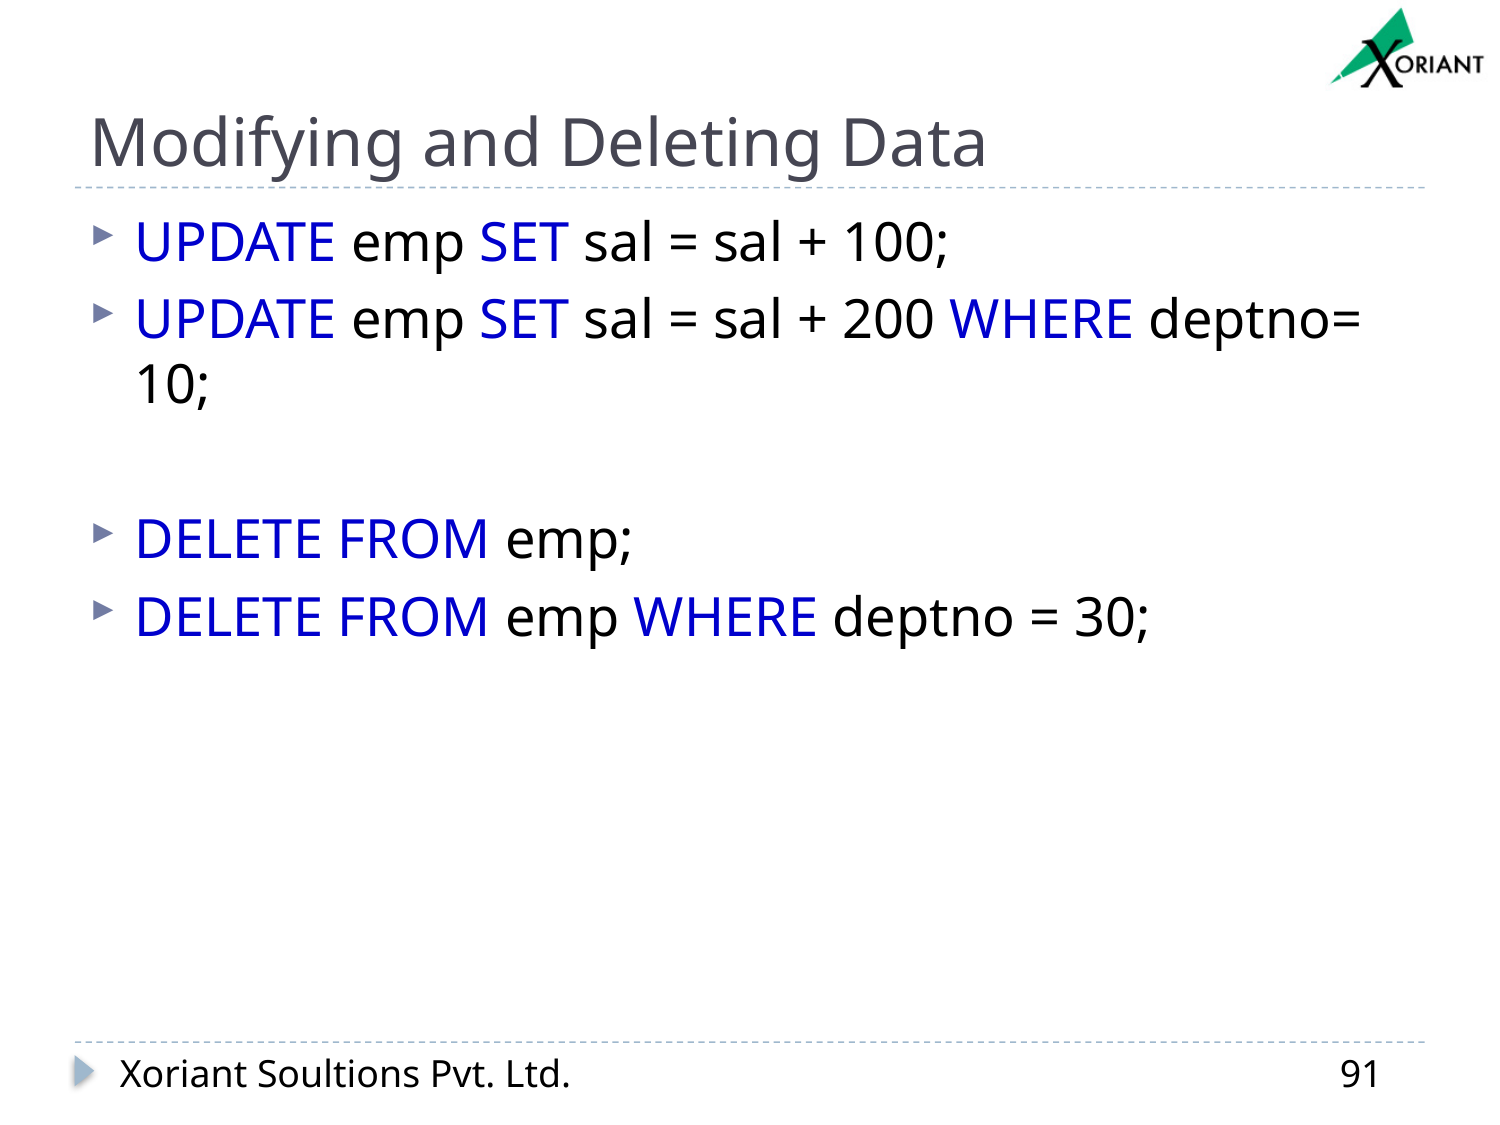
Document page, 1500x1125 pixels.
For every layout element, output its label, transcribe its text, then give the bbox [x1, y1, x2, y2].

slide_number 91 [1325, 1042, 1425, 1103]
picture [1325, 0, 1500, 91]
title Modifying and Deleting Data [75, 24, 1425, 188]
list UPDATE emp SET sal = sal + 100; UPDATE emp SET sal = sal + 200 WHERE deptno= 10; DELETE FROM emp; DELETE FROM emp WHERE deptno = 30; [75, 200, 1425, 1010]
footer Xoriant Soultions Pvt. Ltd. [105, 1042, 675, 1103]
